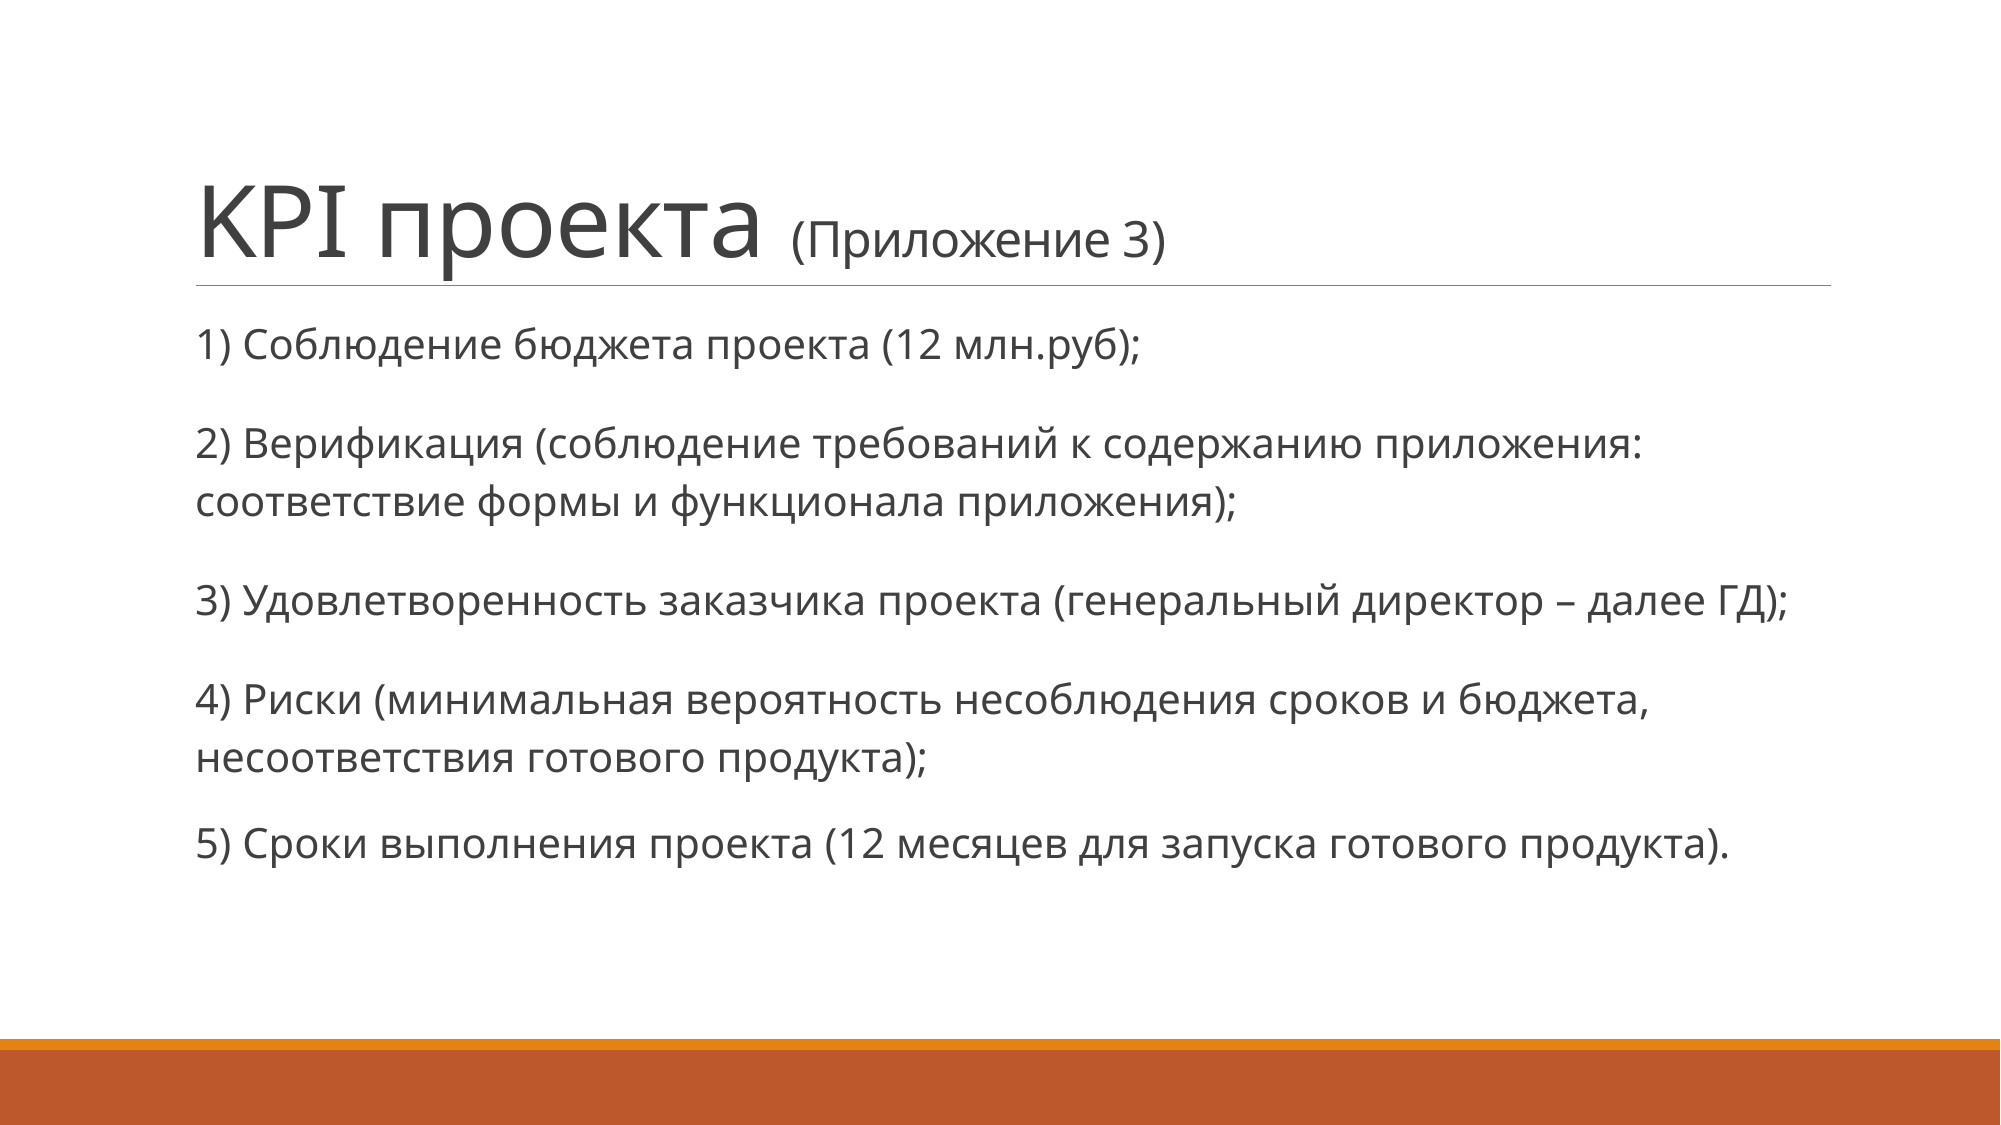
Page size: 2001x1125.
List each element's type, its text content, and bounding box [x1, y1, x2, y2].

title KPI проекта (Приложение 3) [180, 47, 1830, 285]
list 1) Соблюдение бюджета проекта (12 млн.руб); 2) Верификация (соблюдение требований к содержанию приложения: соответствие формы и функционала приложения); 3) Удовлетворенность заказчика проекта (генеральный директор – далее ГД); 4) Риски (минимальная вероятность несоблюдения сроков и бюджета, несоответствия готового продукта); 5) Сроки выполнения проекта (12 месяцев для запуска готового продукта). [180, 302, 1830, 963]
